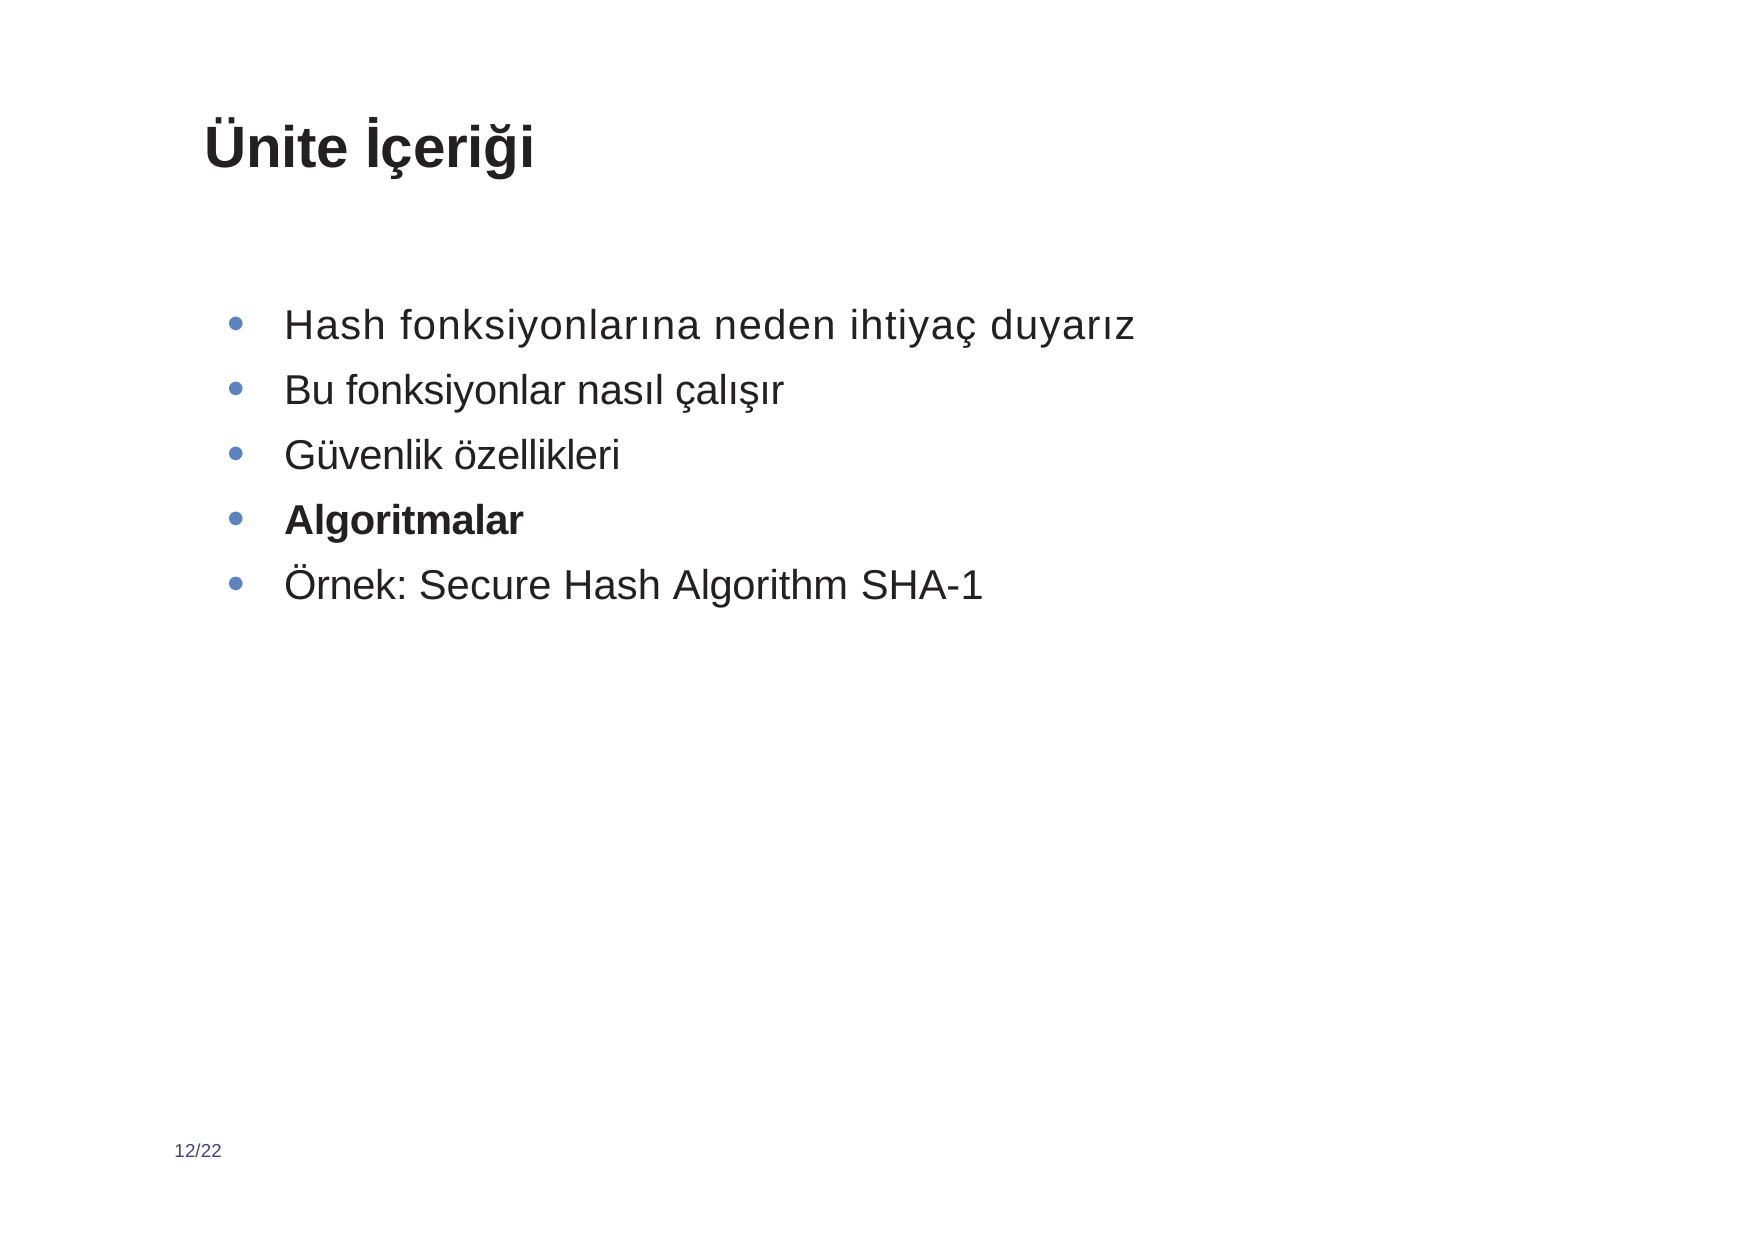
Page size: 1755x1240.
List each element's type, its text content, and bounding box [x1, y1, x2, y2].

slide_number 12/22 [170, 1139, 224, 1164]
text_box Hash fonksiyonlarına neden ihtiyaç duyarız Bu fonksiyonlar nasıl çalışır Güvenlik özellikleri Algoritmalar Örnek: Secure Hash Algorithm SHA-1 [225, 297, 1140, 660]
title Ünite İçeriği [202, 108, 1552, 181]
